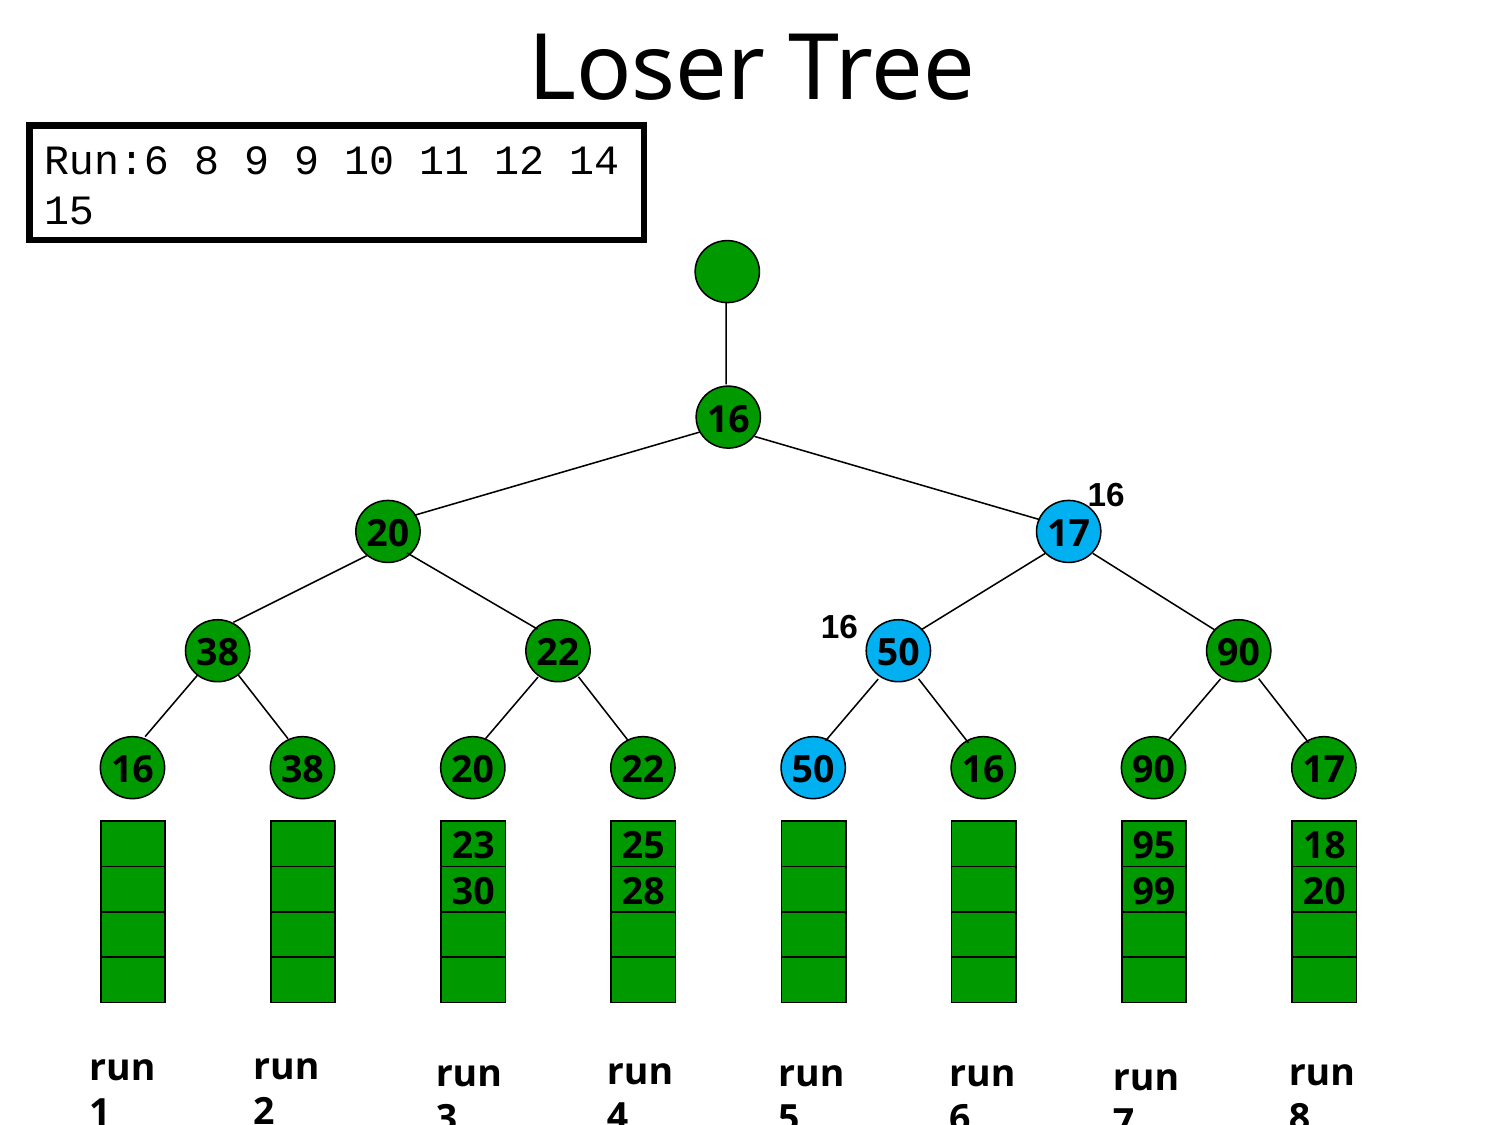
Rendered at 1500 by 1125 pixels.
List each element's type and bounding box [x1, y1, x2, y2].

text_box [421, 1042, 538, 1125]
text_box [781, 821, 846, 1003]
text_box [100, 821, 166, 1003]
text_box [238, 1035, 355, 1125]
text_box [74, 1035, 192, 1125]
text_box [934, 1041, 1052, 1125]
text_box [441, 821, 506, 1003]
title [76, 0, 1427, 126]
text_box [951, 821, 1016, 1003]
text_box [695, 240, 760, 385]
text_box [592, 1039, 709, 1125]
text_box [730, 679, 879, 799]
text_box [1258, 678, 1357, 799]
text_box [1121, 821, 1187, 1003]
text_box [1098, 1045, 1215, 1125]
text_box [611, 821, 676, 1003]
text_box [270, 821, 336, 1003]
text_box [1273, 1040, 1391, 1125]
text_box [763, 1041, 880, 1125]
text_box [100, 736, 165, 799]
text_box [29, 125, 644, 241]
text_box [145, 386, 1271, 799]
text_box [918, 678, 1016, 799]
text_box [1292, 821, 1357, 1003]
